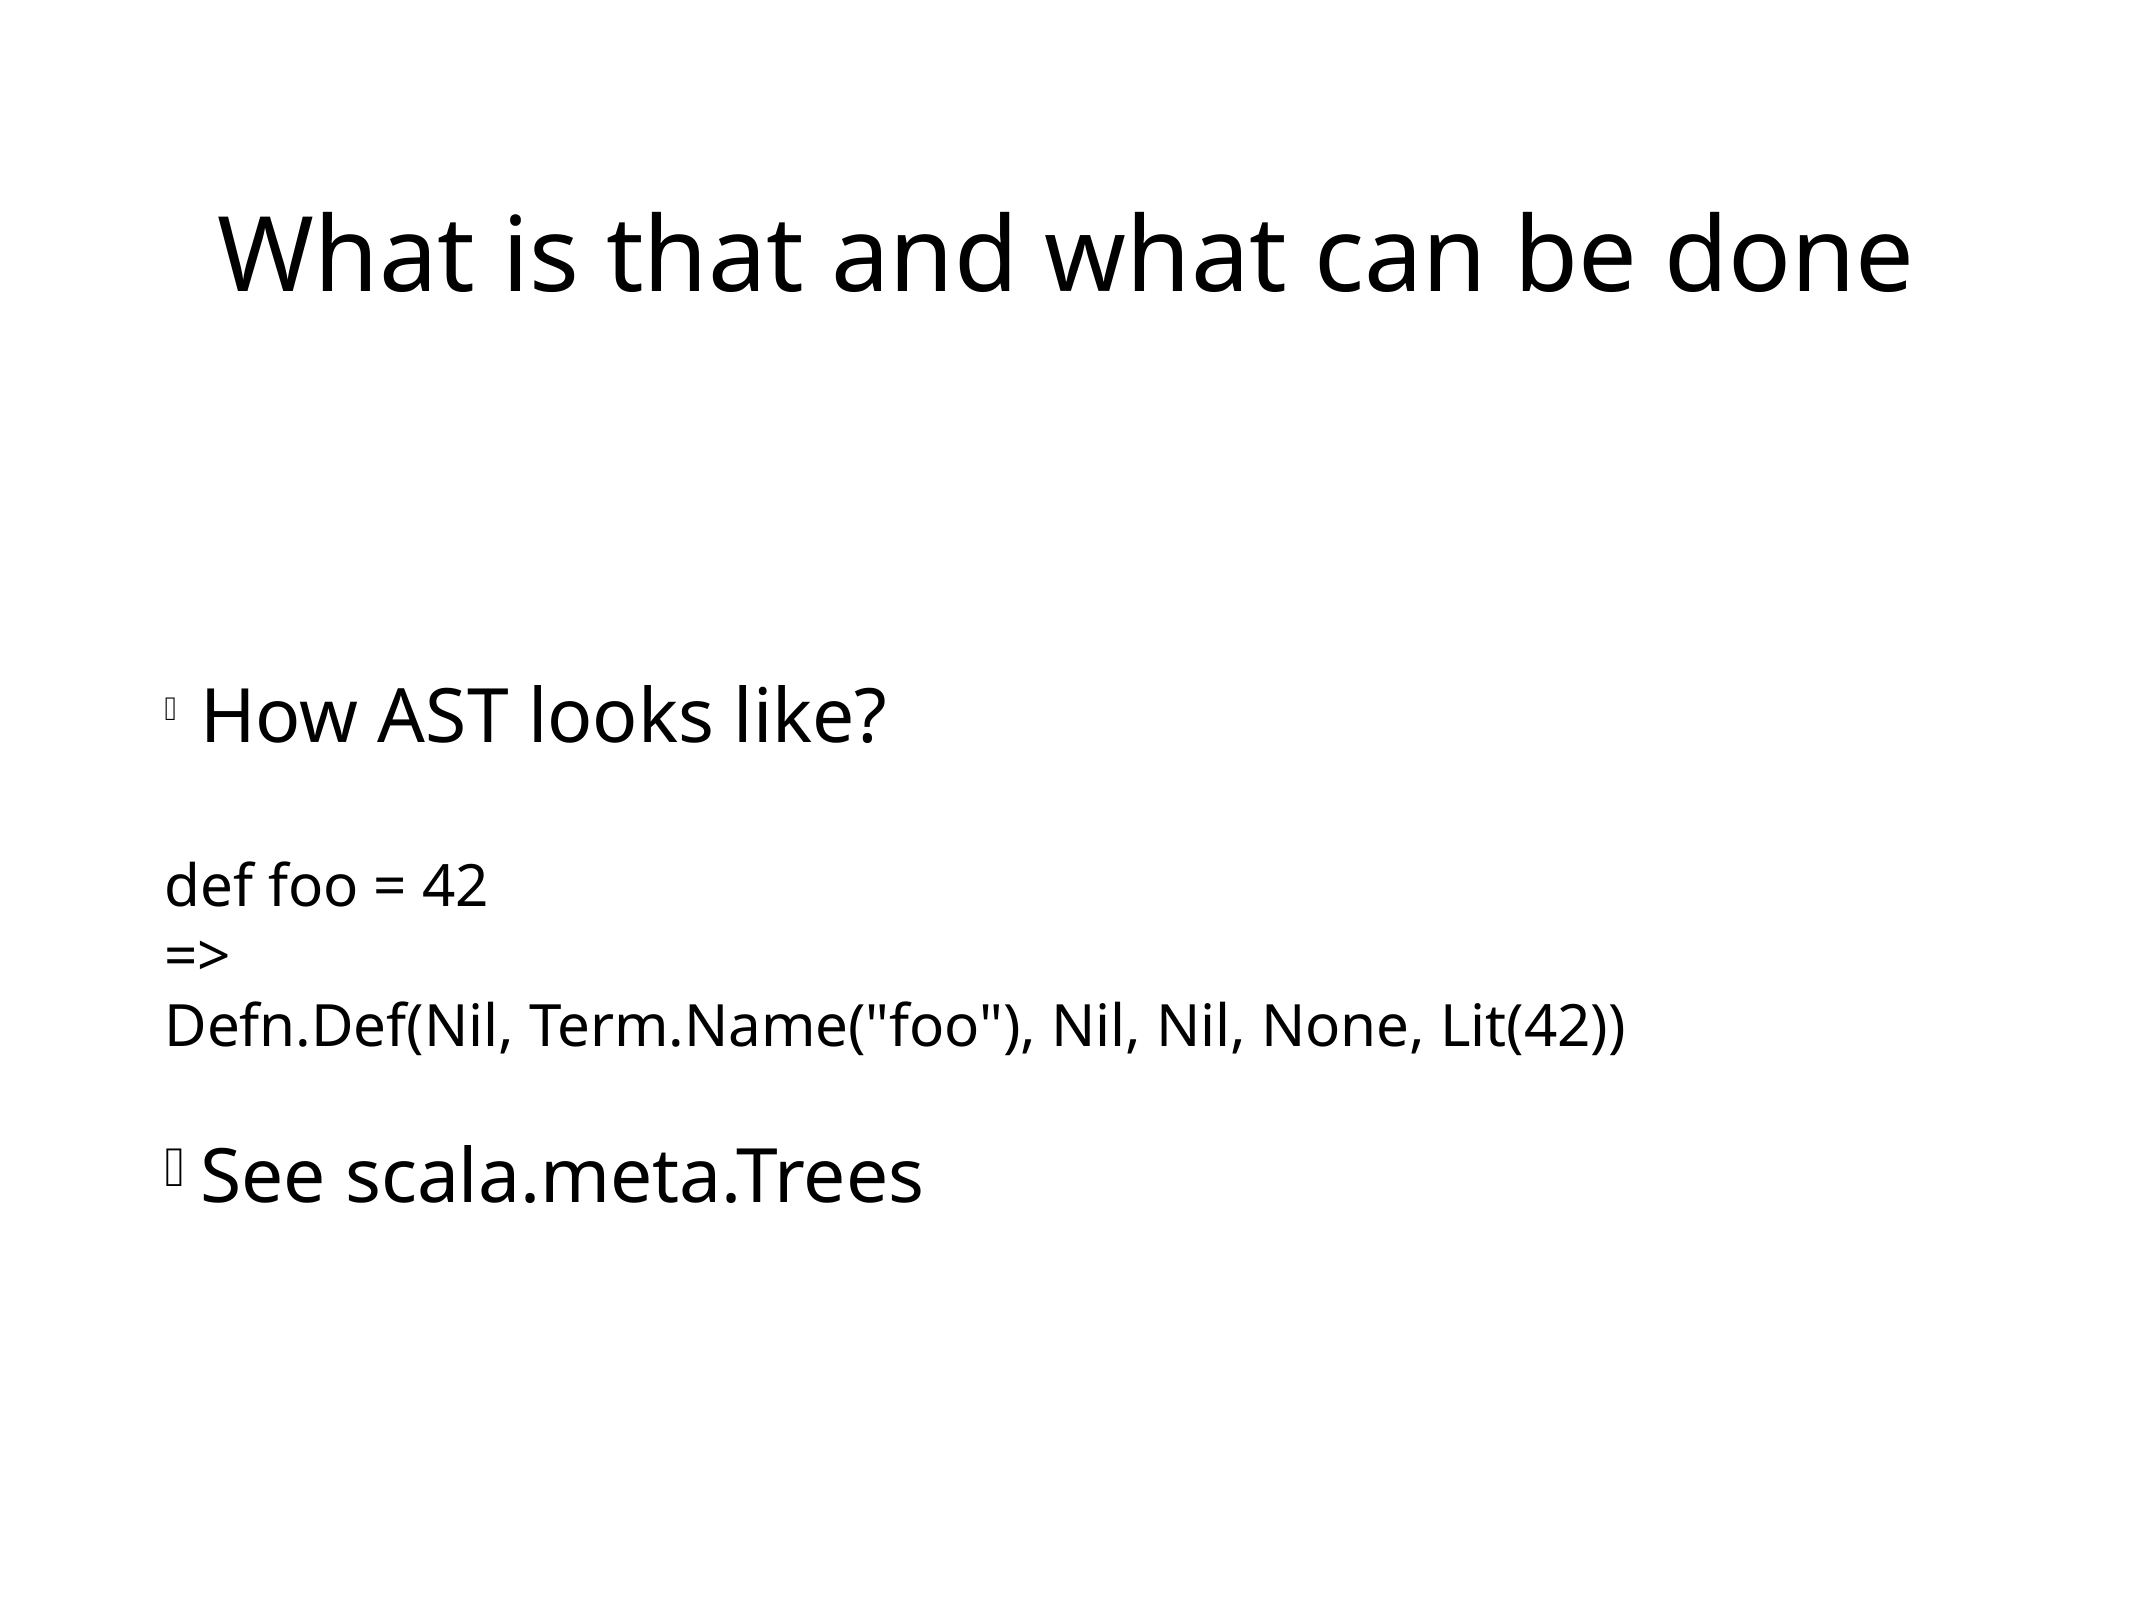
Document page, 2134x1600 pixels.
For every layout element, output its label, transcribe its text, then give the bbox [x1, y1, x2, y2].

text_box How AST looks like? def foo = 42 => Defn.Def(Nil, Term.Name("foo"), Nil, Nil, None, Lit(42)) See scala.meta.Trees [156, 427, 1977, 1459]
text_box What is that and what can be done [156, 72, 1977, 427]
